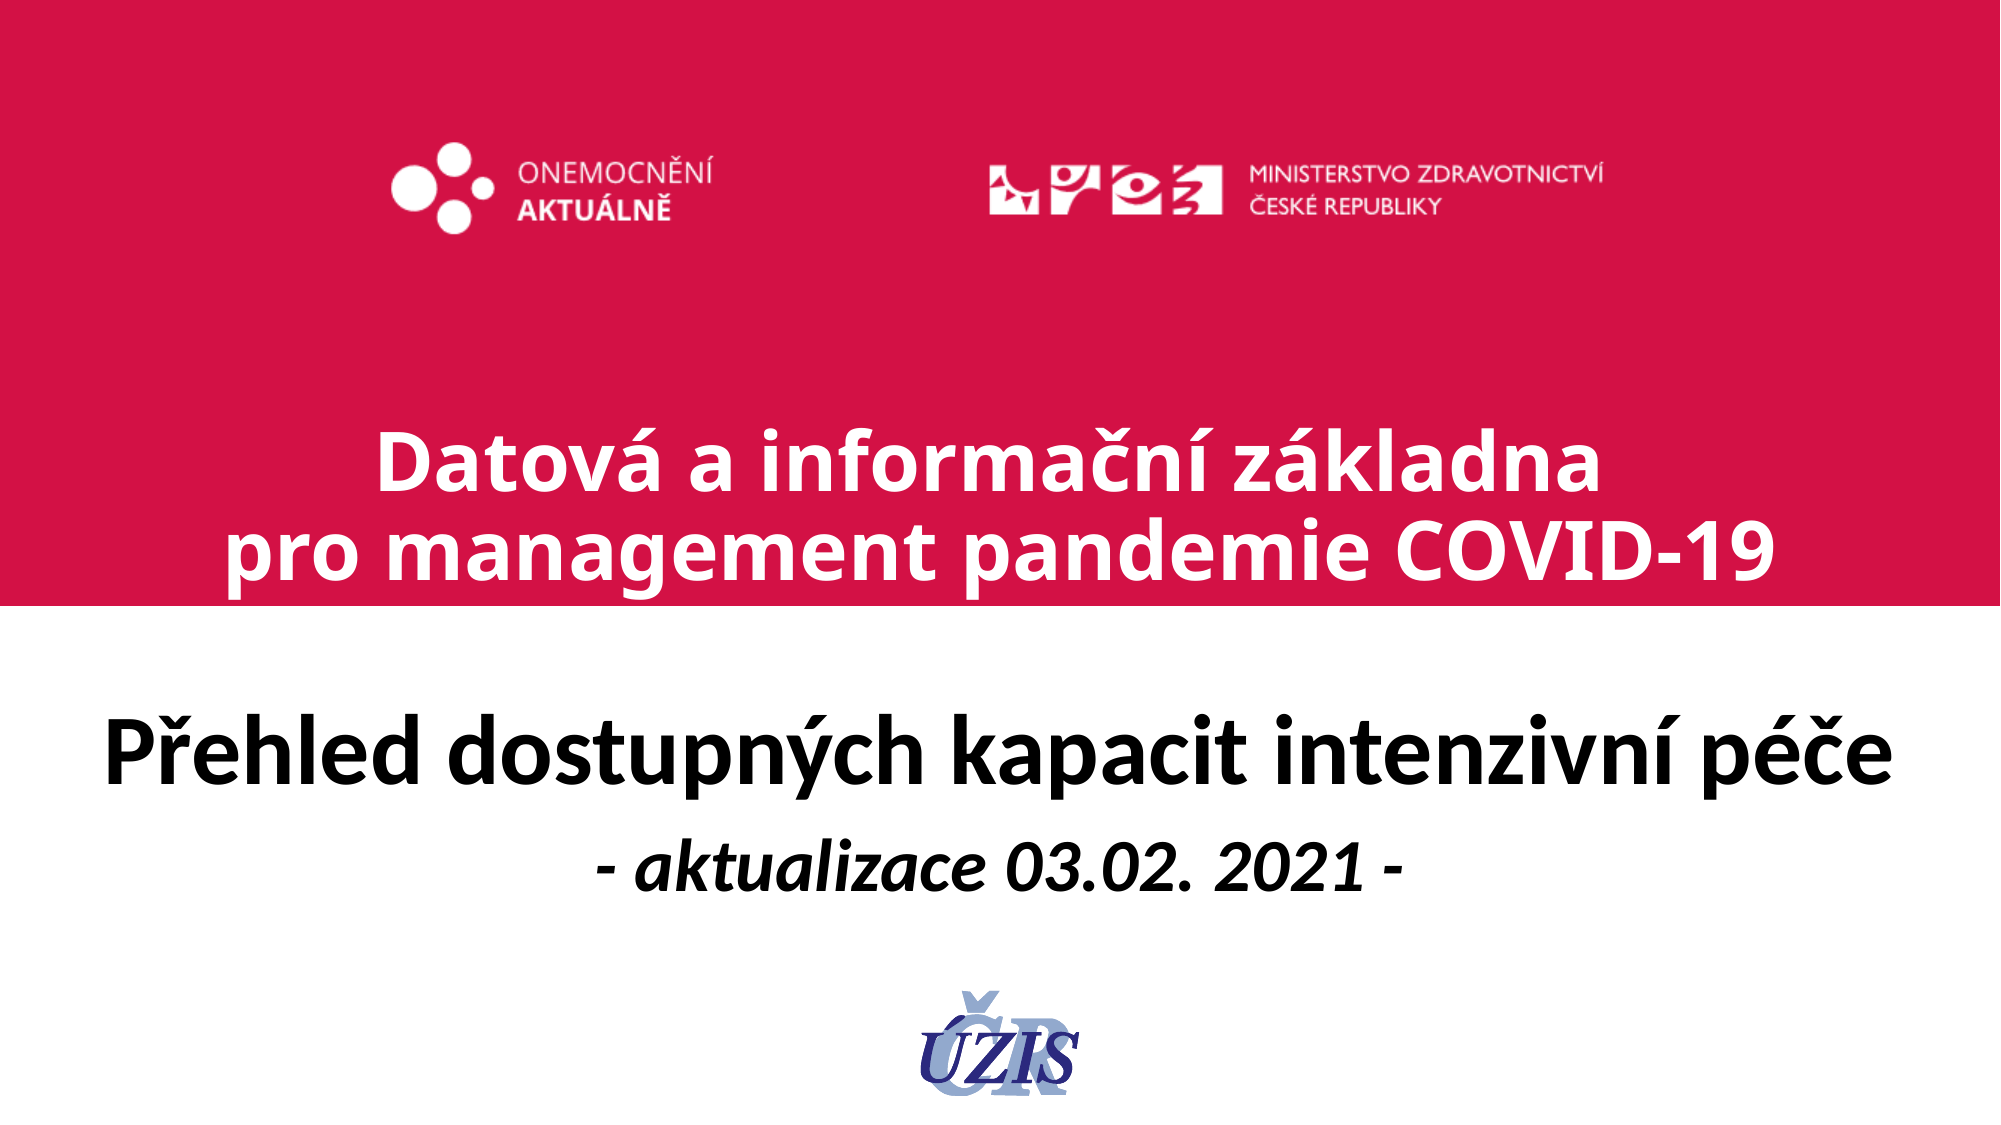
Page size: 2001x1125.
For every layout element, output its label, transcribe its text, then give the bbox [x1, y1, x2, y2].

subtitle Přehled dostupných kapacit intenzivní péče - aktualizace 03.02. 2021 - [69, 674, 1931, 932]
title Datová a informační základna pro management pandemie COVID-19 [0, 410, 2000, 606]
